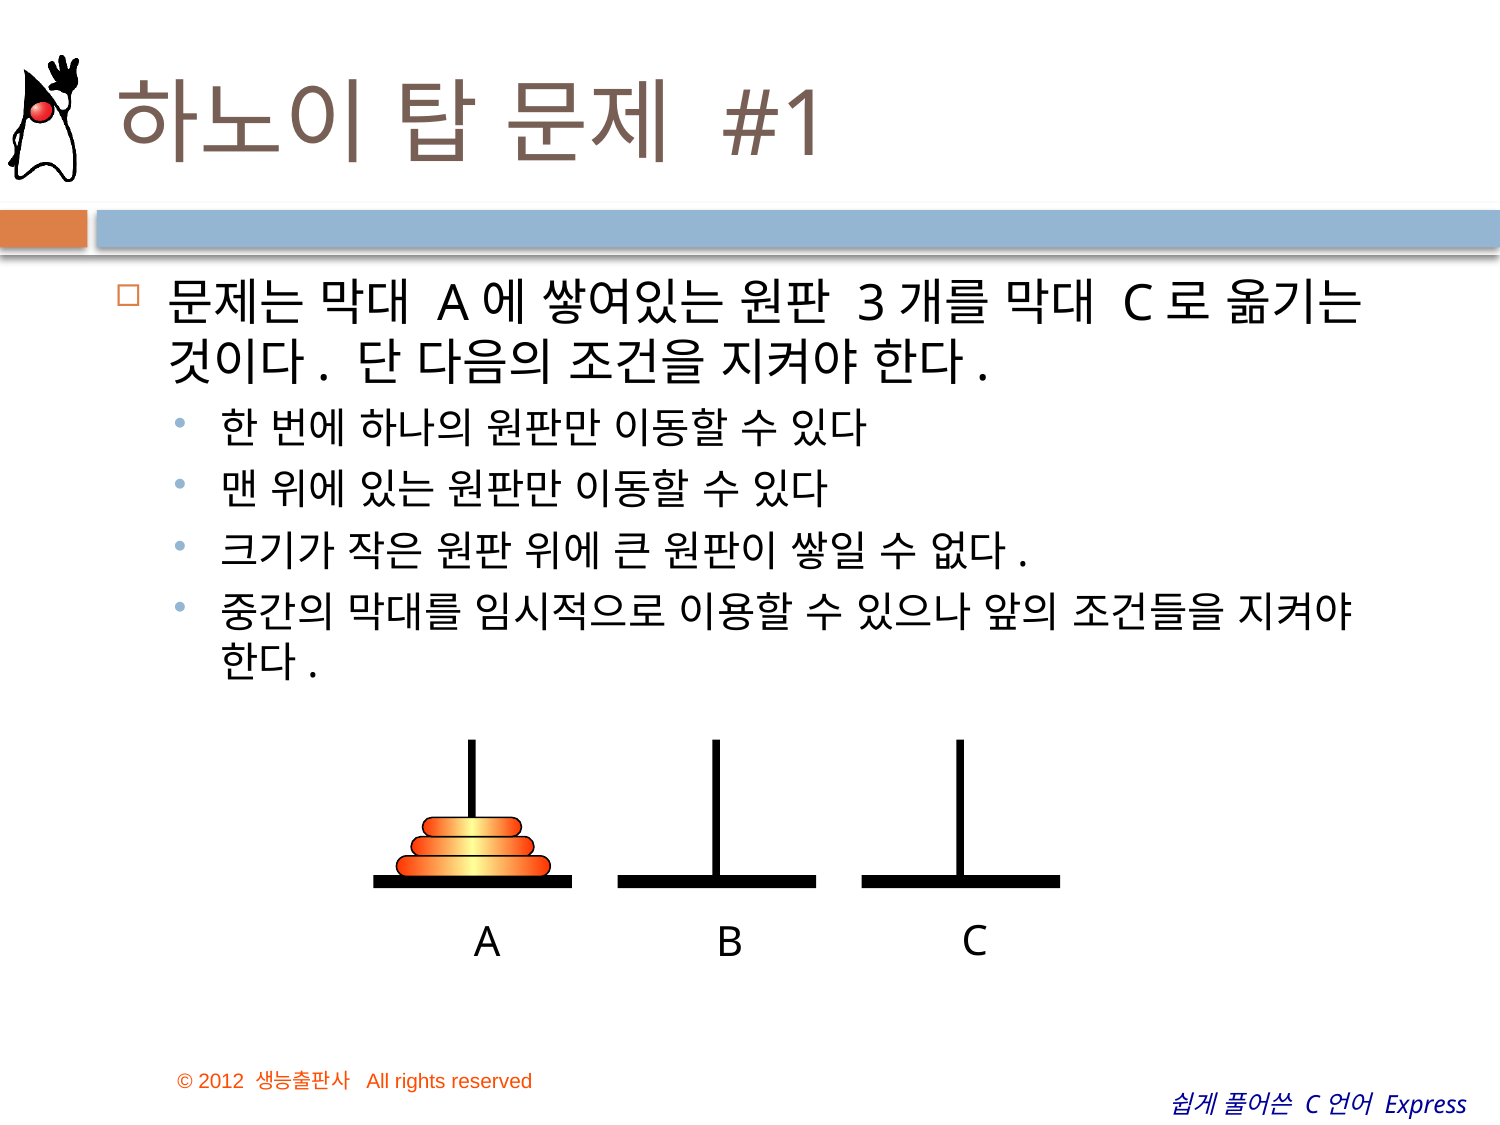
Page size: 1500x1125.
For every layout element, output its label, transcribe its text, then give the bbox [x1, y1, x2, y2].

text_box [373, 739, 1061, 973]
title 하노이 탑 문제 #1 [100, 37, 1438, 200]
list 문제는 막대 A에 쌓여있는 원판 3개를 막대 C로 옮기는 것이다. 단 다음의 조건을 지켜야 한다. 한 번에 하나의 원판만 이동할 수 있다 맨 위에 있는 원판만 이동할 수 있다 크기가 작은 원판 위에 큰 원판이 쌓일 수 없다. 중간의 막대를 임시적으로 이용할 수 있으나 앞의 조건들을 지켜야 한다. [100, 262, 1438, 1000]
picture [8, 55, 79, 182]
